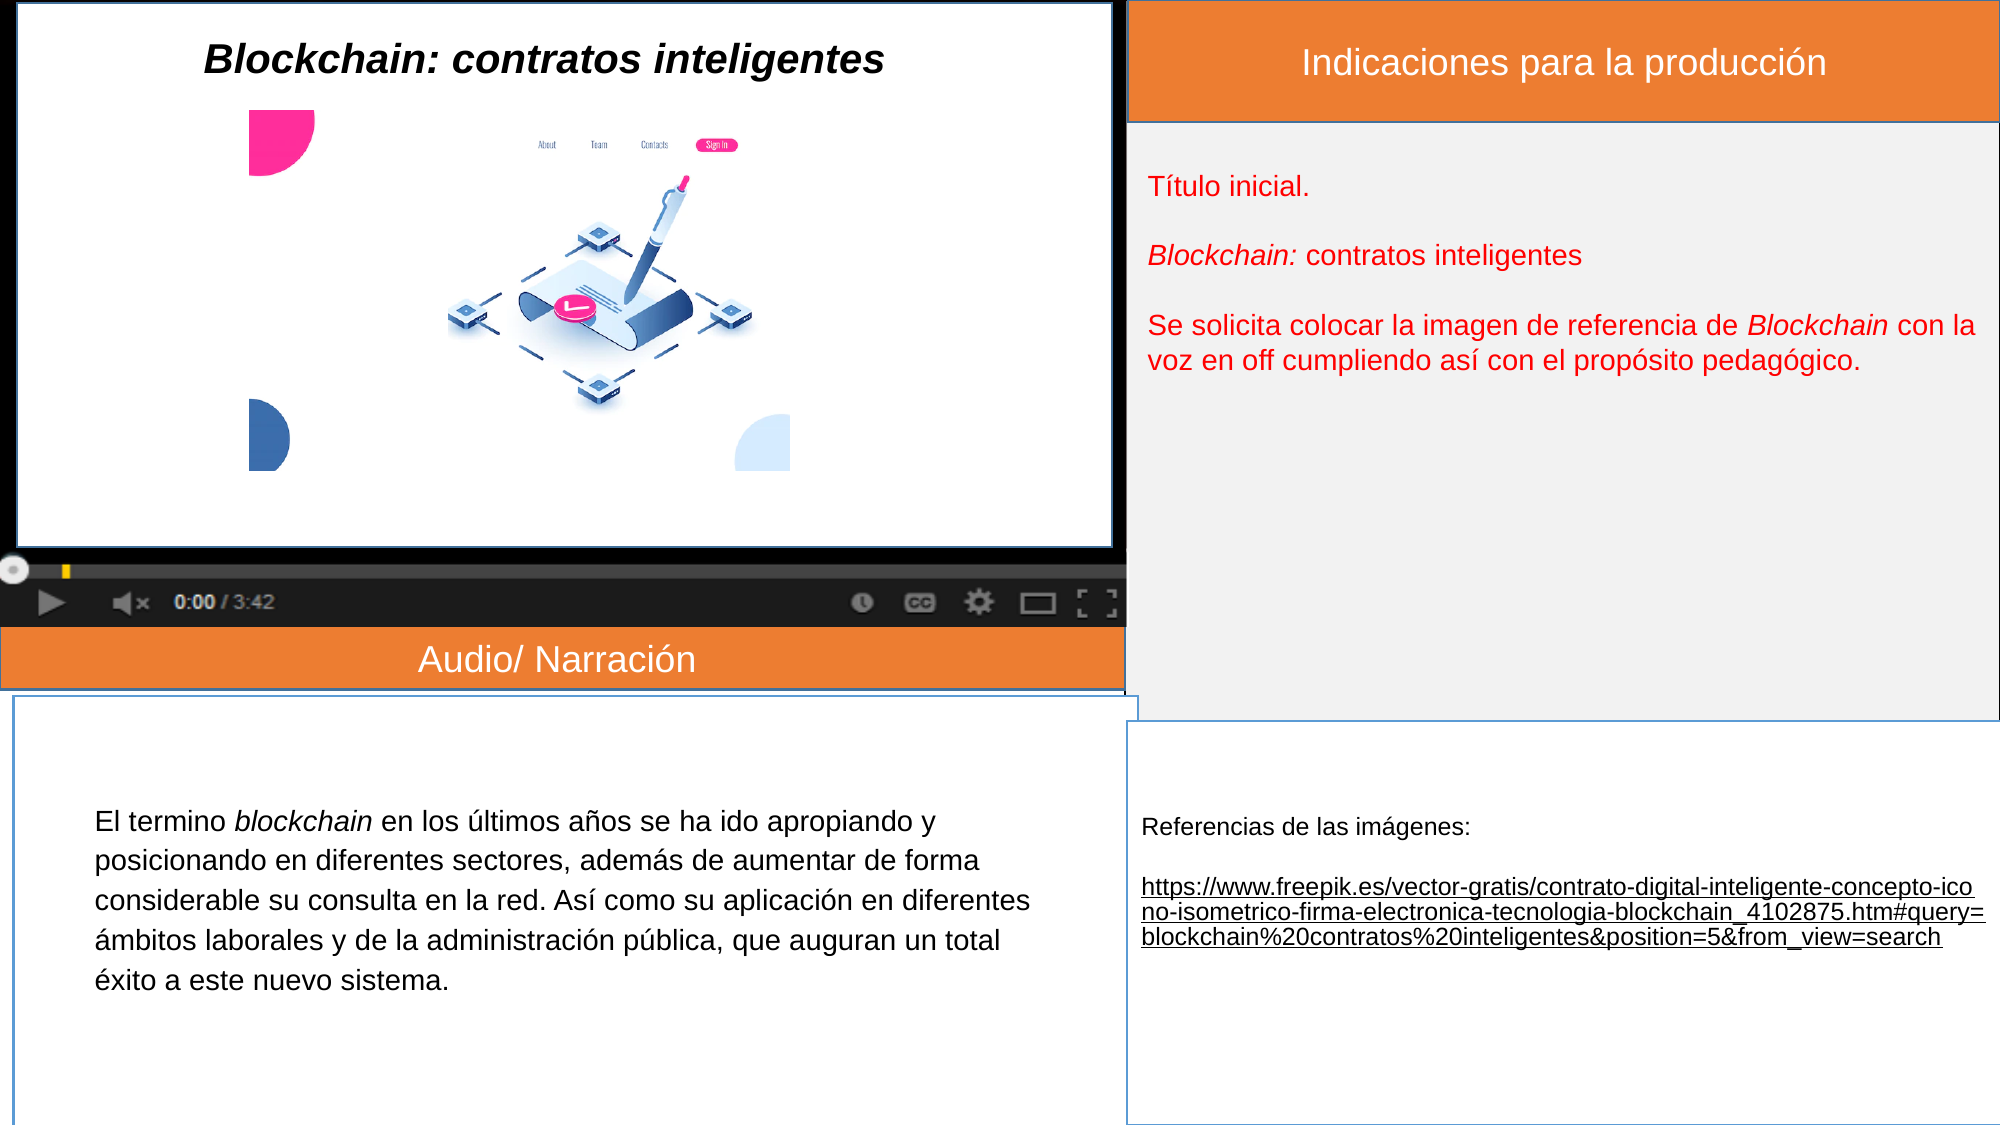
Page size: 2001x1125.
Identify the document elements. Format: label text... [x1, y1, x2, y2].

text_box El termino blockchain en los últimos años se ha ido apropiando y posicionando en diferentes sectores, además de aumentar de forma considerable su consulta en la red. Así como su aplicación en diferentes ámbitos laborales y de la administración pública, que auguran un total éxito a este nuevo sistema. [79, 789, 1073, 972]
text_box Referencias de las imágenes: https://www.freepik.es/vector-gratis/contrato-digital-inteligente-concepto-icono-isometrico-firma-electronica-tecnologia-blockchain_4102875.htm#query=blockchain%20contratos%20inteligentes&position=5&from_view=search [1126, 721, 2000, 1125]
picture [248, 110, 791, 471]
text_box [1125, 630, 1132, 696]
text_box Indicaciones para la producción [1133, 0, 2000, 122]
text_box Título inicial. Blockchain: contratos inteligentes Se solicita colocar la imagen de referencia de Blockchain con la voz en off cumpliendo así con el propósito pedagógico. [1132, 124, 2000, 721]
text_box [13, 696, 1139, 1125]
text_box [0, 0, 1129, 627]
text_box Audio/ Narración [0, 634, 1125, 690]
